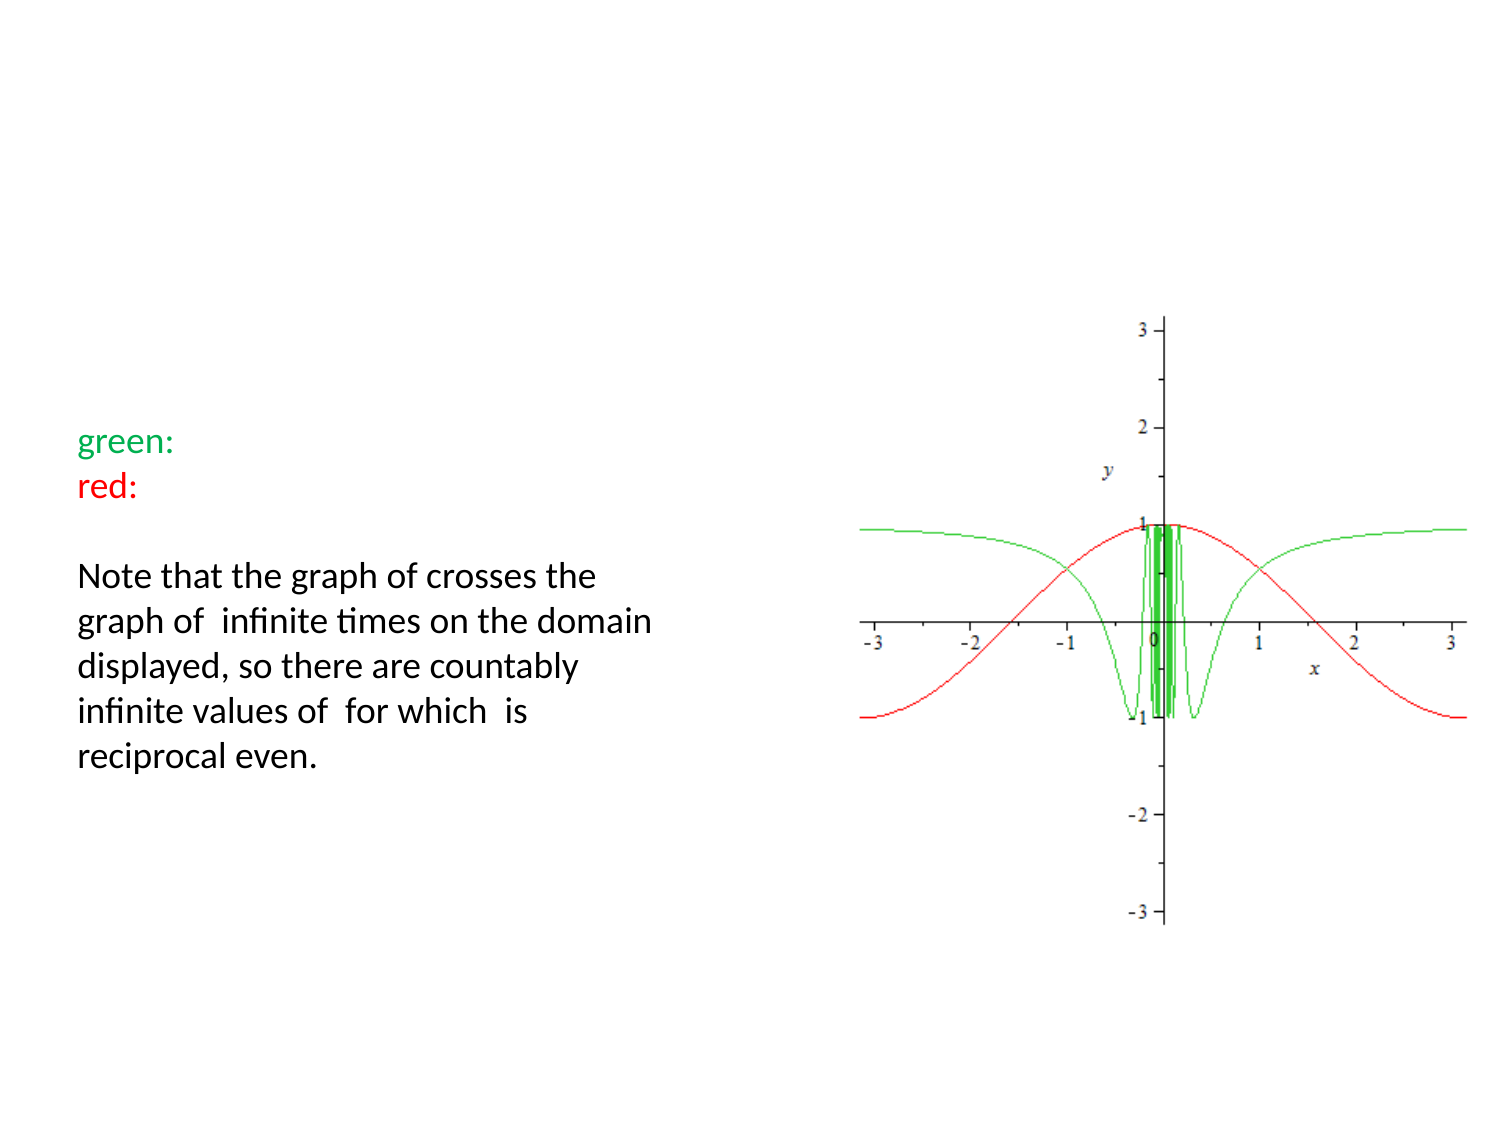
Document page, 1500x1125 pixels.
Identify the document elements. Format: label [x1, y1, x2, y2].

picture [849, 307, 1476, 933]
